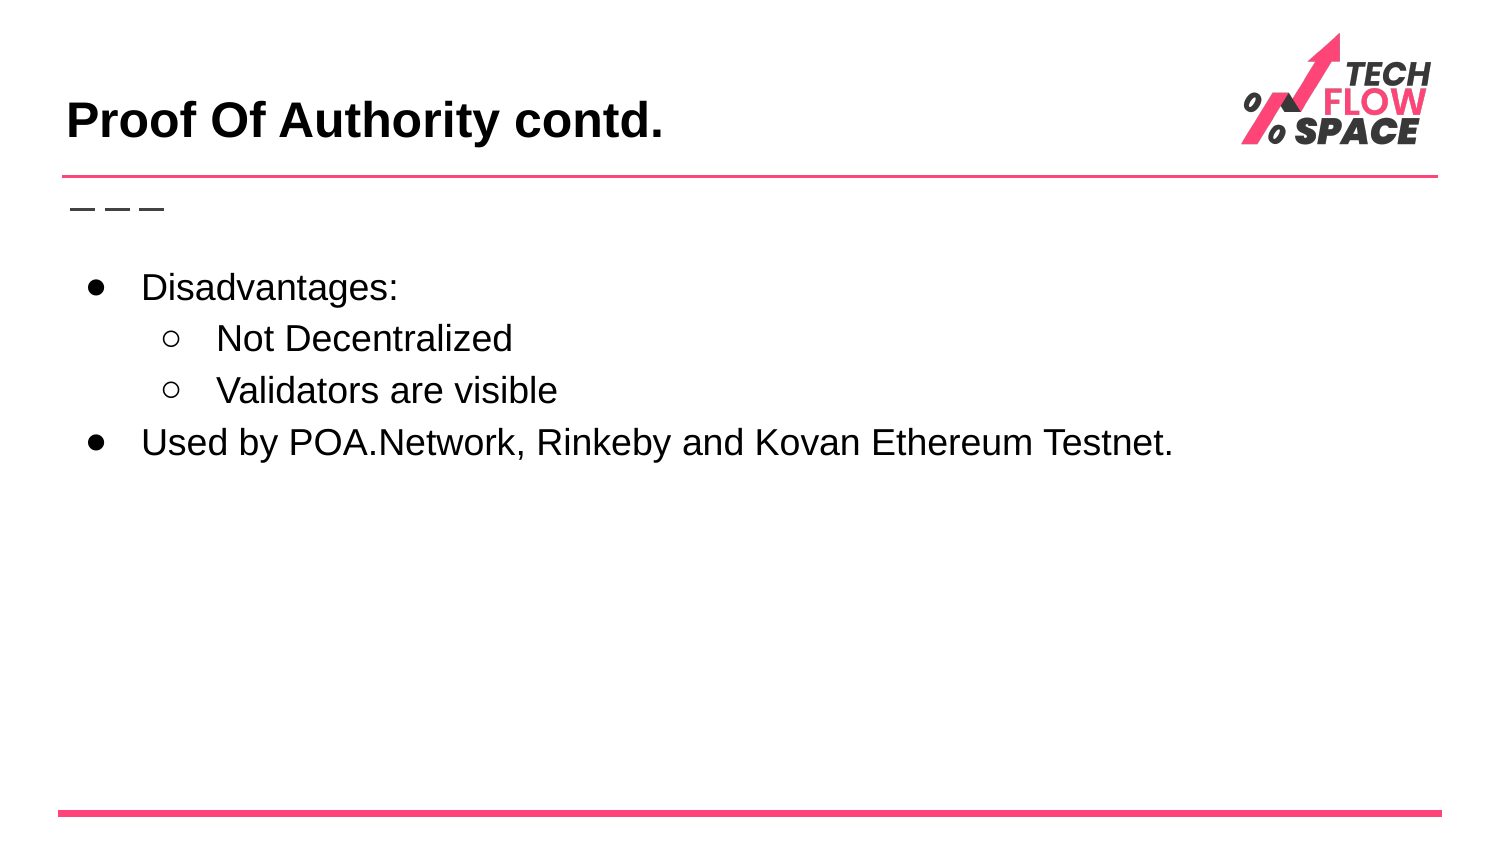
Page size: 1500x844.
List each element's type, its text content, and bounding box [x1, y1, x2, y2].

title Proof Of Authority contd. [51, 42, 1077, 163]
list Disadvantages: Not Decentralized Validators are visible Used by POA.Network, Rinkeby and Kovan Ethereum Testnet. [51, 240, 1442, 807]
picture [1212, 14, 1460, 163]
